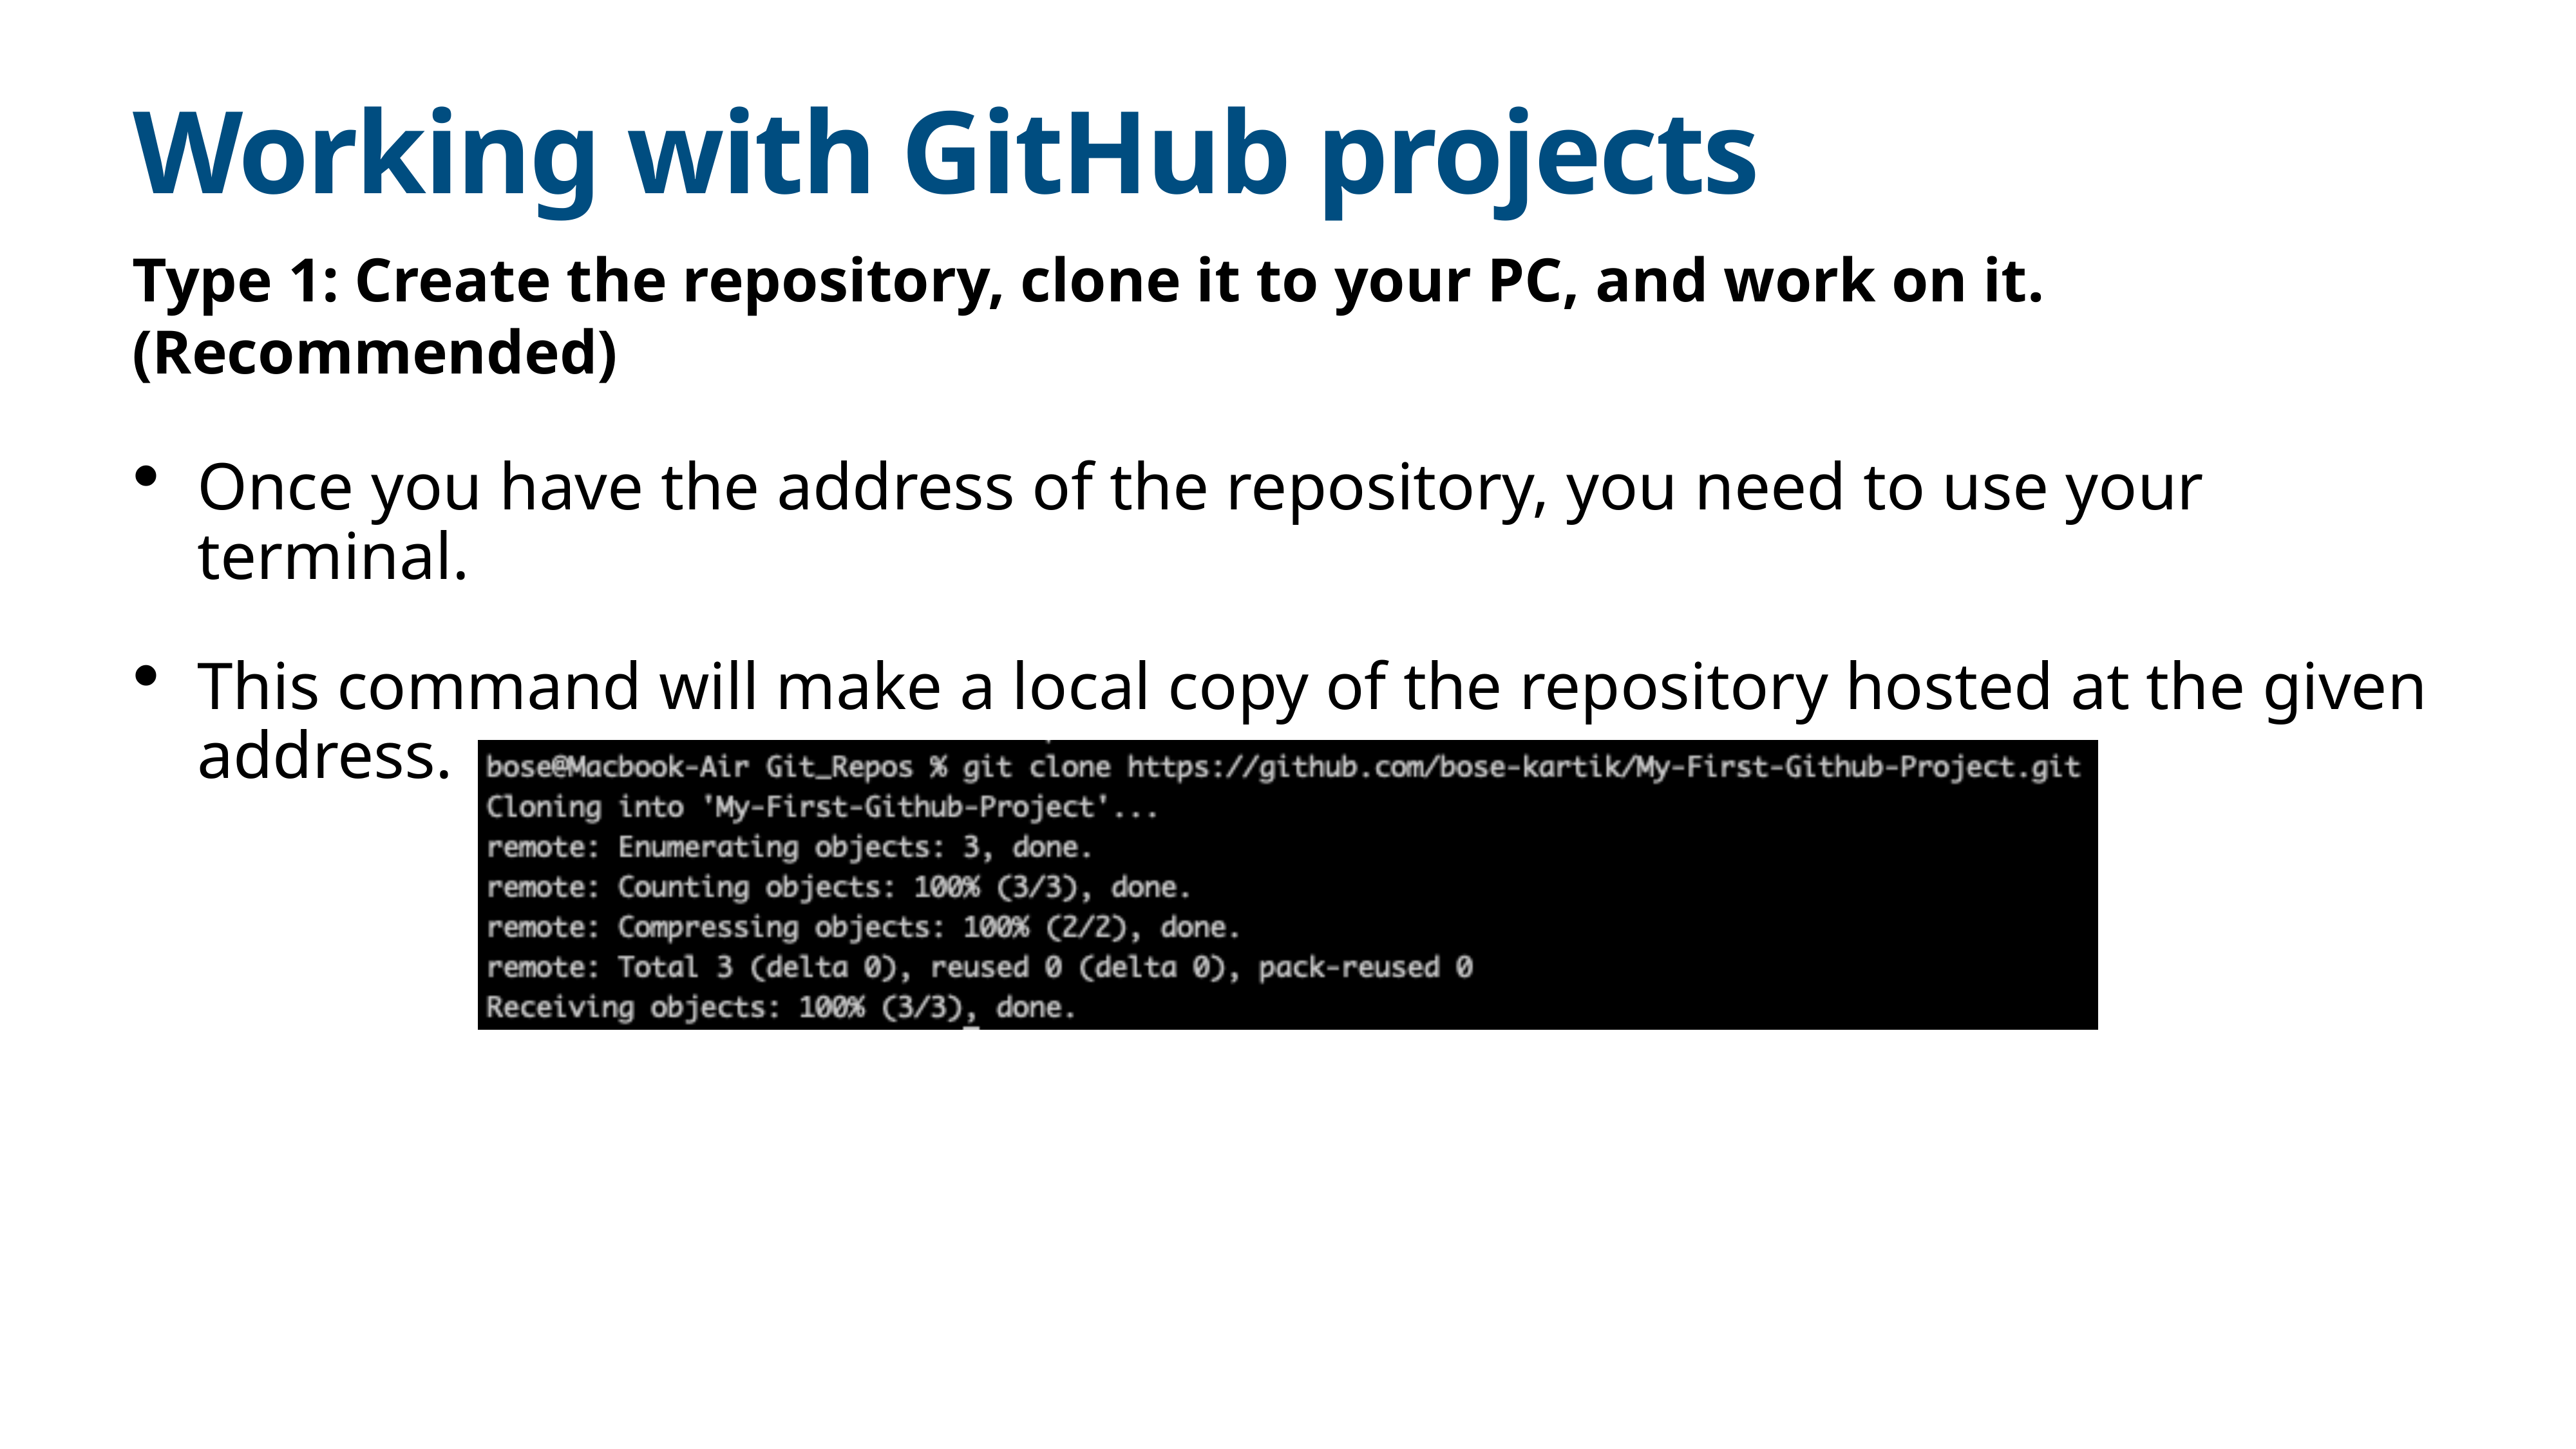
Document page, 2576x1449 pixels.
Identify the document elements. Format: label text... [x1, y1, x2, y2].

title Working with GitHub projects [127, 100, 2449, 236]
picture [478, 740, 2098, 1030]
list Type 1: Create the repository, clone it to your PC, and work on it.(Recommended) [127, 236, 2449, 337]
list Once you have the address of the repository, you need to use your terminal. This command will make a local copy of the repository hosted at the given address. [127, 448, 2449, 1321]
